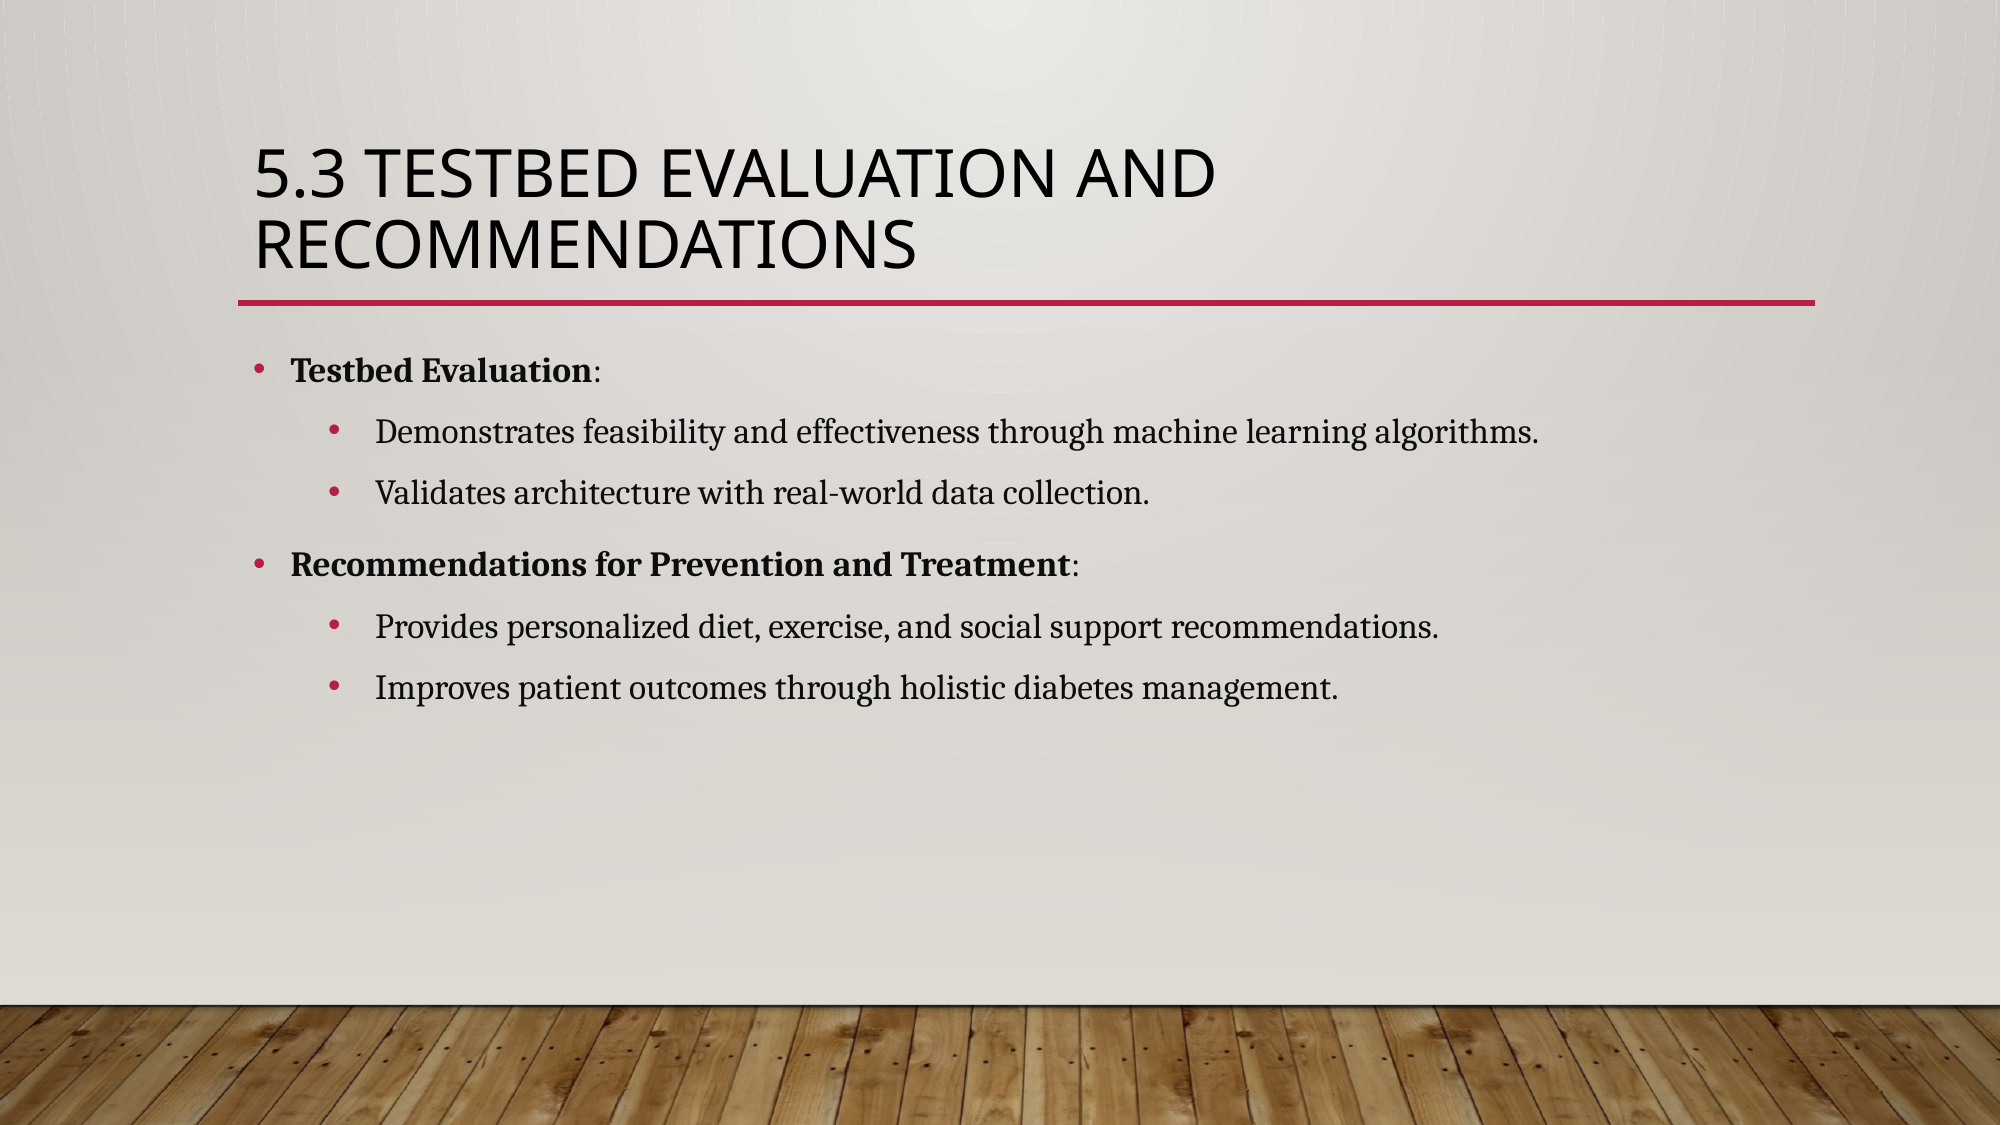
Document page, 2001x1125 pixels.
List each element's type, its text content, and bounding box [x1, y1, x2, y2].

list Testbed Evaluation: Demonstrates feasibility and effectiveness through machine learning algorithms. Validates architecture with real-world data collection. Recommendations for Prevention and Treatment: Provides personalized diet, exercise, and social support recommendations. Improves patient outcomes through holistic diabetes management. [238, 330, 1814, 897]
title 5.3 Testbed Evaluation and Recommendations [238, 131, 1814, 305]
picture [0, 1005, 2000, 1125]
